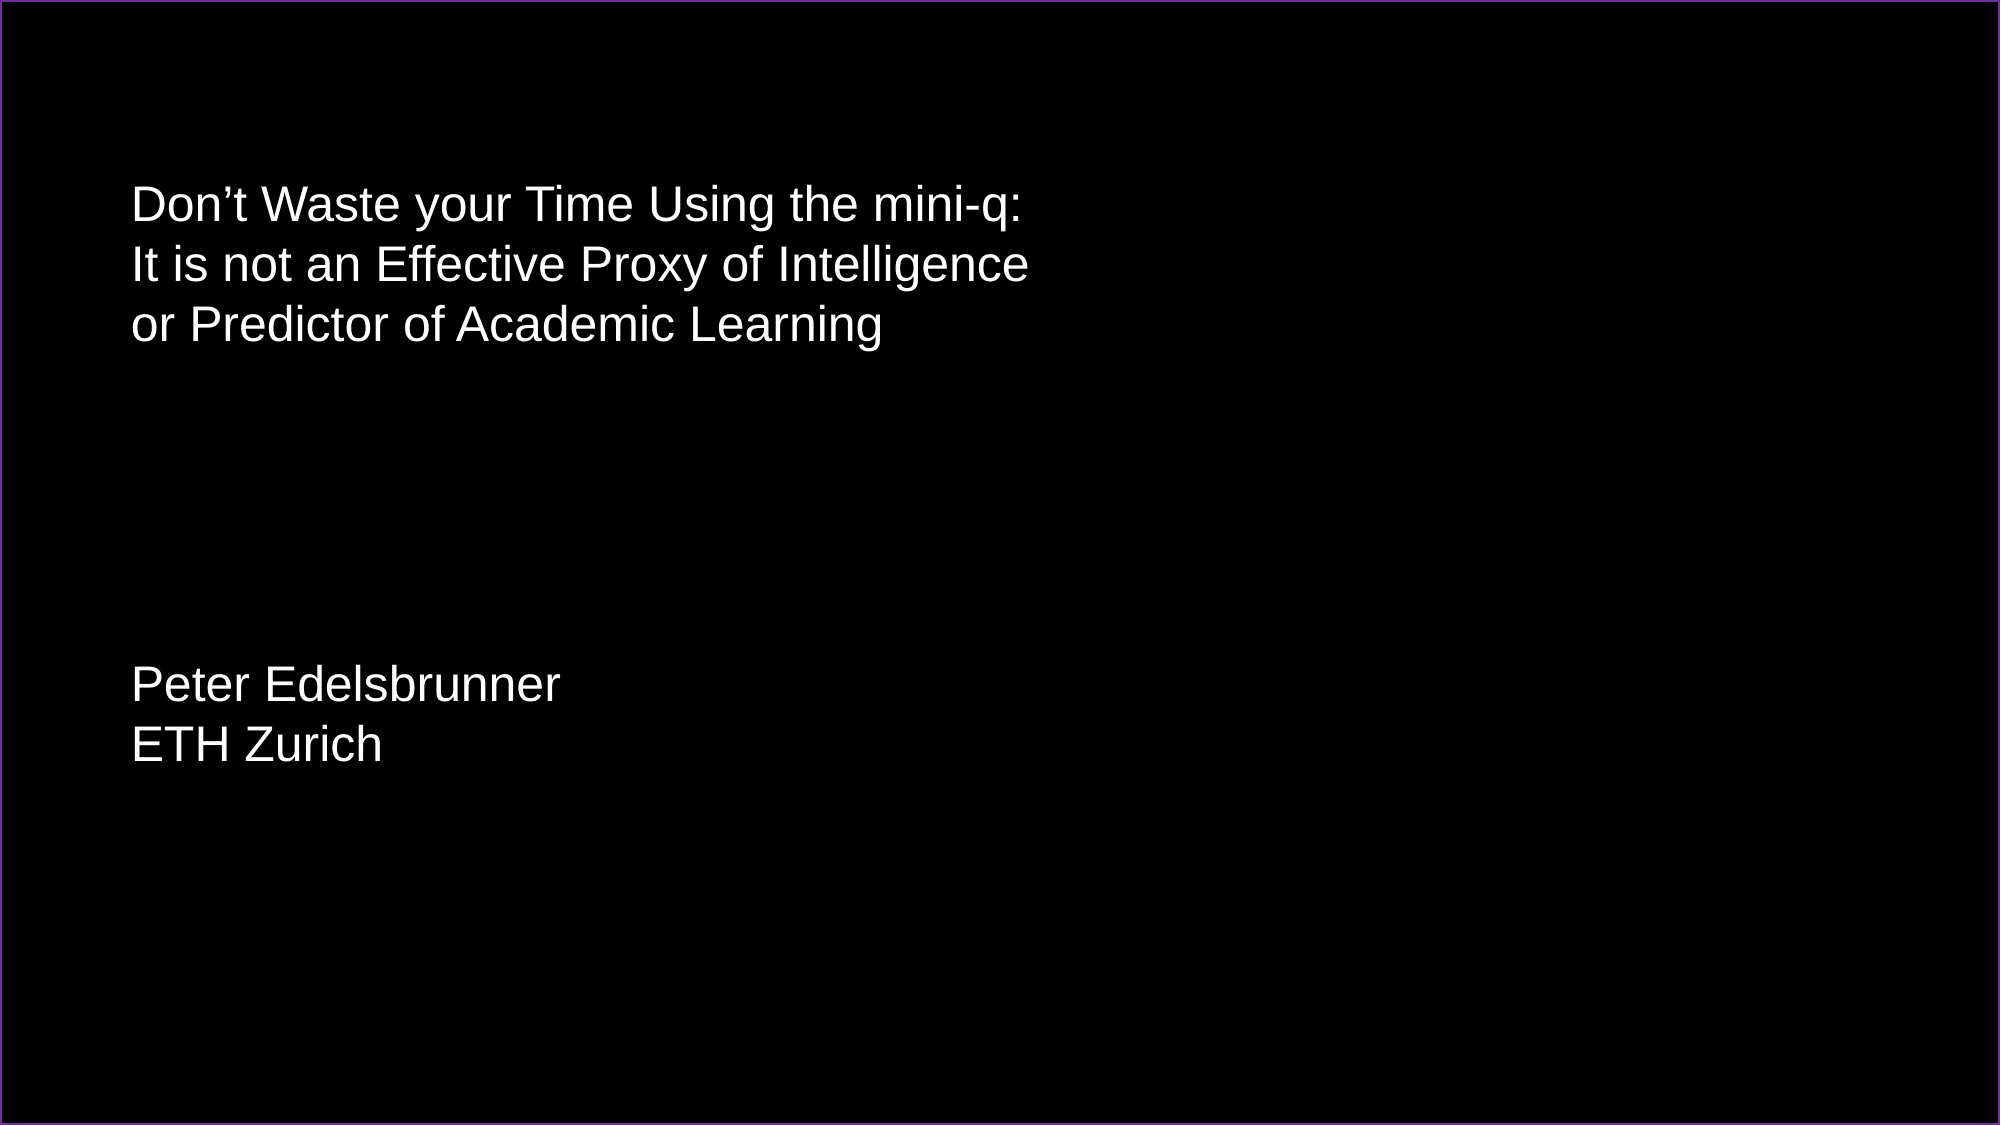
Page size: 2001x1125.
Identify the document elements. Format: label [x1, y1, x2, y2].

text_box [0, 0, 2000, 1125]
